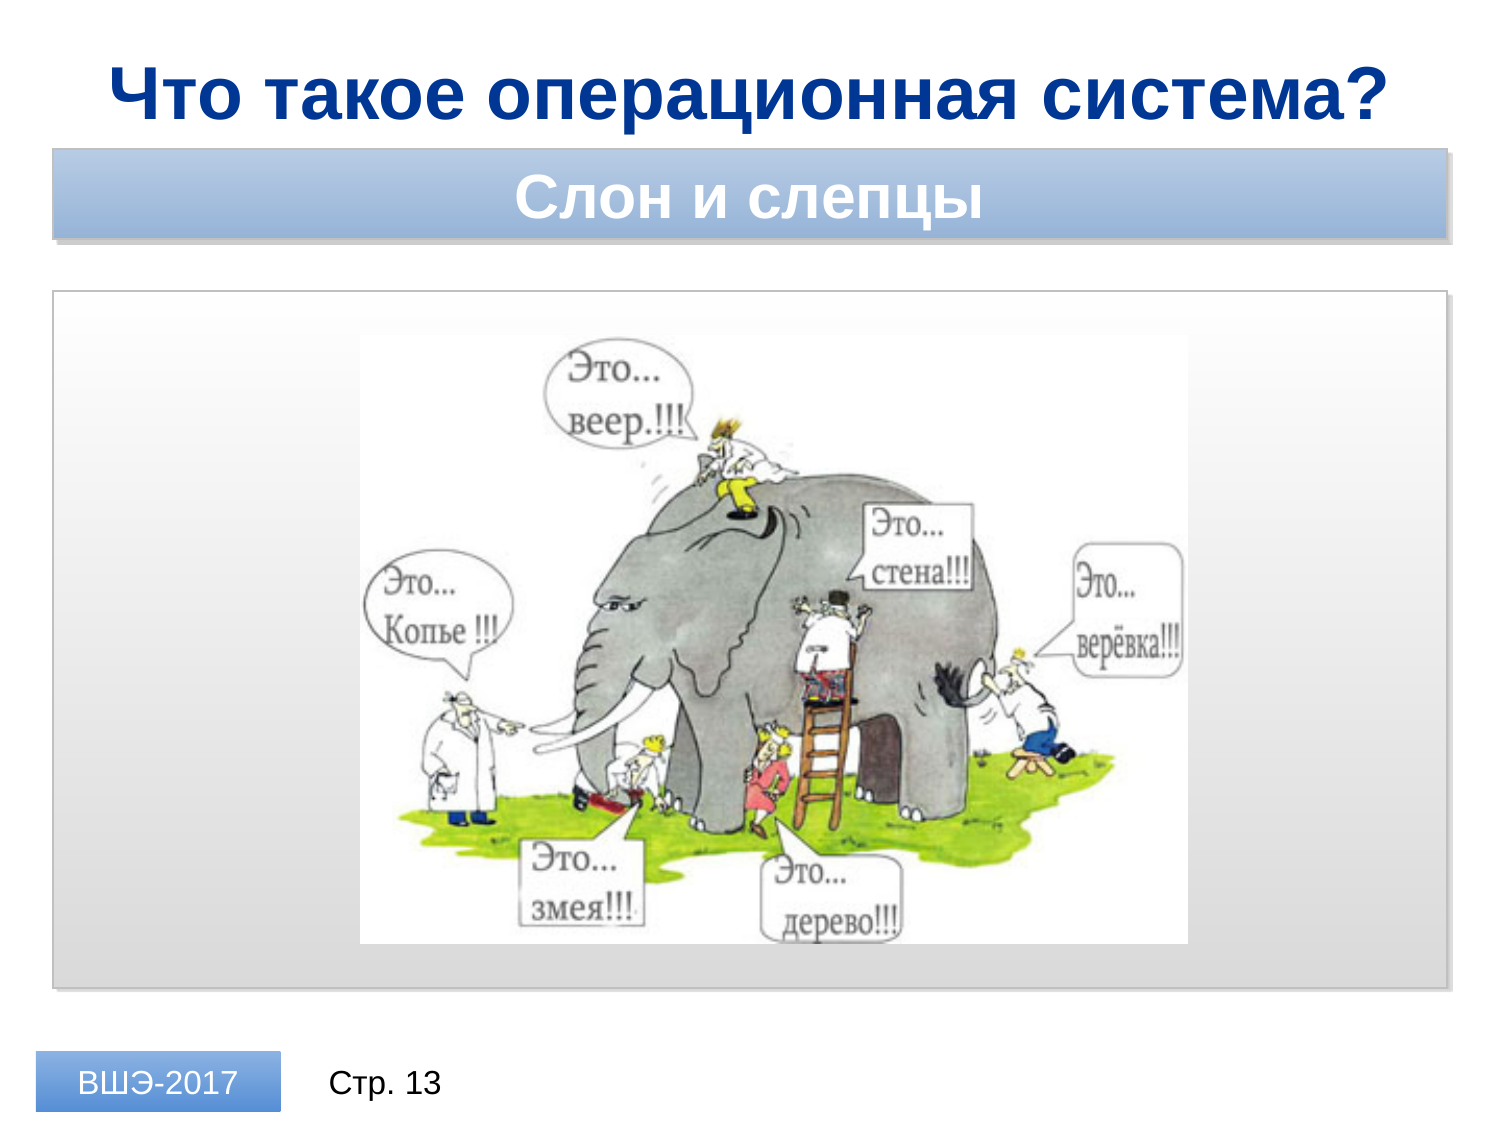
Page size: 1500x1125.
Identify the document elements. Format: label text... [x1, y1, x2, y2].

text_box [53, 290, 1447, 988]
title Что такое операционная система? [52, 38, 1448, 141]
footer ВШЭ-2017 [35, 1051, 281, 1112]
slide_number Стр. 13 [303, 1051, 467, 1112]
picture [359, 334, 1188, 944]
text_box Слон и слепцы [53, 149, 1447, 239]
